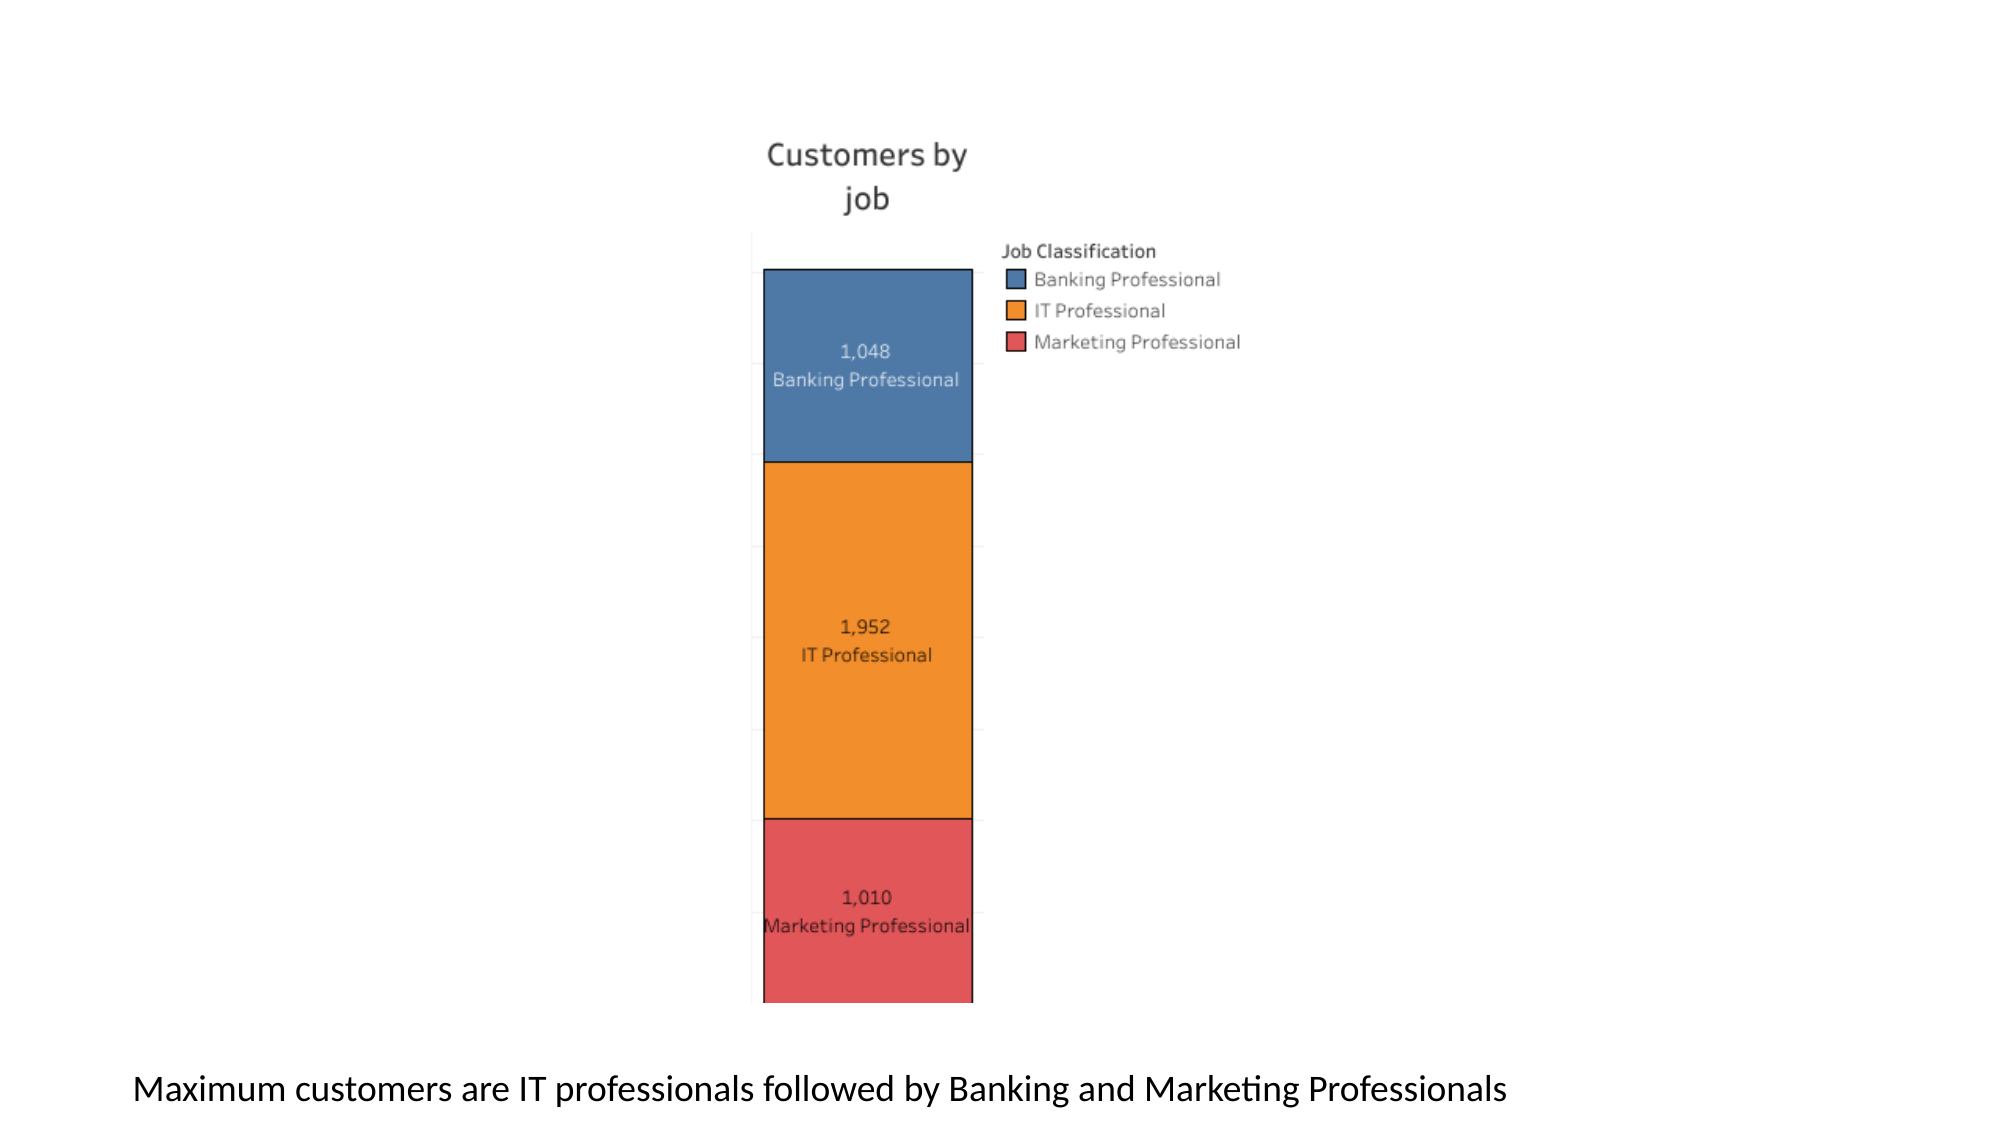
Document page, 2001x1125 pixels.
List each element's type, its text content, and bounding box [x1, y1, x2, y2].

picture [751, 122, 1249, 1003]
text_box Maximum customers are IT professionals followed by Banking and Marketing Professionals [117, 1056, 1593, 1125]
